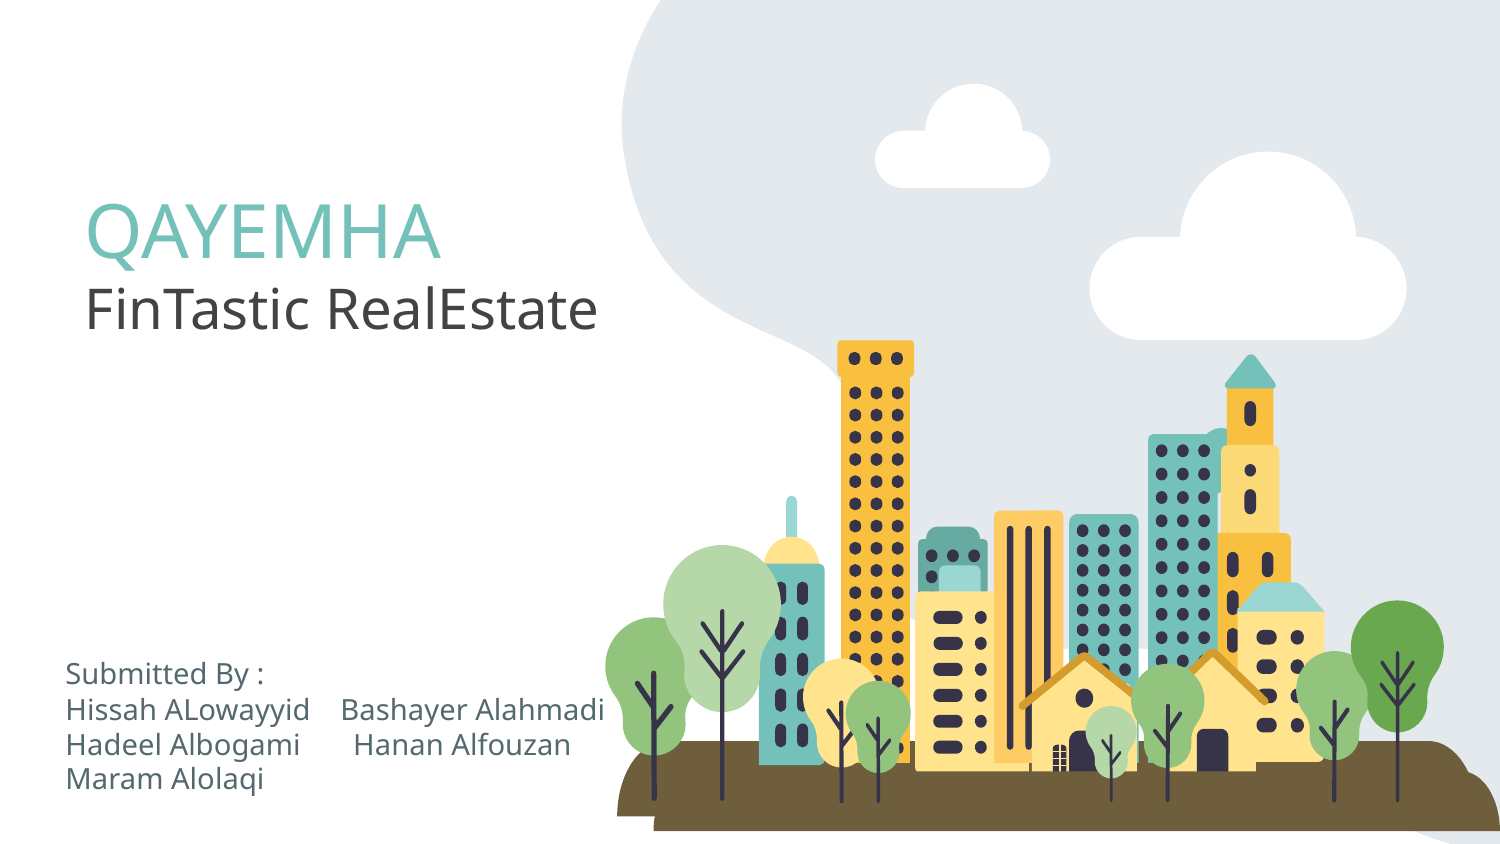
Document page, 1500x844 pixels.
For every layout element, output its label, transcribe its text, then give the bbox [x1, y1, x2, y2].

text_box [1198, 514, 1210, 528]
text_box [797, 723, 809, 748]
text_box [612, 617, 692, 756]
text_box [1155, 561, 1168, 574]
text_box [1176, 537, 1189, 551]
text_box [1075, 688, 1094, 708]
text_box [1152, 703, 1183, 803]
text_box [1244, 489, 1257, 515]
text_box [1097, 643, 1110, 657]
text_box [1290, 659, 1304, 674]
text_box [1256, 629, 1277, 645]
text_box [849, 652, 862, 663]
text_box [933, 610, 963, 624]
text_box [797, 616, 809, 641]
text_box [870, 453, 883, 466]
text_box [918, 539, 988, 591]
text_box [1379, 650, 1416, 803]
text_box [968, 549, 981, 563]
text_box [1226, 590, 1239, 616]
text_box [1025, 525, 1032, 697]
text_box [891, 352, 903, 365]
text_box [1044, 525, 1051, 682]
text_box [1198, 537, 1210, 551]
text_box [849, 564, 862, 577]
text_box Submitted By : Hissah ALowayyid Bashayer Alahmadi Hadeel Albogami Hanan Alfouzan Maram Alolaqi [50, 640, 637, 811]
text_box [1119, 563, 1131, 577]
text_box [1119, 623, 1131, 637]
text_box [1198, 467, 1210, 481]
text_box [1097, 544, 1110, 557]
text_box [1198, 631, 1210, 645]
text_box [764, 536, 819, 563]
text_box [617, 741, 720, 817]
text_box [1018, 652, 1132, 710]
text_box [725, 741, 839, 771]
text_box [865, 716, 892, 804]
text_box [915, 591, 1029, 771]
text_box [797, 652, 809, 677]
text_box [778, 581, 787, 605]
text_box [974, 714, 987, 728]
text_box [849, 497, 862, 511]
text_box [870, 497, 883, 511]
text_box [849, 475, 862, 489]
text_box [1244, 463, 1257, 477]
text_box [1206, 427, 1226, 494]
text_box [891, 497, 904, 511]
text_box [637, 670, 674, 801]
text_box [797, 581, 808, 606]
text_box [1198, 584, 1210, 598]
text_box [1119, 544, 1131, 557]
text_box [974, 740, 987, 754]
text_box [1176, 607, 1189, 621]
text_box [1244, 401, 1257, 427]
text_box [1025, 705, 1031, 750]
text_box [1155, 584, 1168, 598]
text_box [891, 475, 904, 489]
text_box [925, 570, 938, 584]
text_box [1259, 688, 1278, 704]
text_box [849, 519, 862, 533]
text_box [775, 688, 787, 712]
text_box [849, 453, 862, 466]
text_box [1097, 563, 1110, 577]
text_box [891, 453, 904, 466]
text_box [1290, 717, 1305, 733]
text_box [1089, 151, 1407, 341]
text_box [1350, 600, 1444, 733]
text_box [870, 652, 883, 666]
text_box [849, 608, 862, 622]
text_box [1148, 434, 1218, 669]
text_box [938, 565, 981, 591]
text_box [891, 675, 904, 688]
text_box [974, 636, 987, 650]
text_box [826, 700, 853, 804]
text_box [1290, 630, 1304, 645]
text_box [1119, 603, 1131, 617]
text_box [870, 386, 883, 400]
text_box [870, 586, 883, 600]
text_box [925, 549, 938, 563]
text_box [974, 688, 987, 702]
text_box [1076, 603, 1089, 617]
text_box [870, 541, 883, 555]
text_box [874, 675, 883, 681]
text_box [925, 526, 981, 540]
text_box [1097, 623, 1110, 637]
text_box [870, 564, 883, 577]
text_box [1101, 733, 1122, 803]
text_box [1155, 444, 1168, 458]
text_box [1097, 524, 1110, 538]
text_box [870, 630, 883, 644]
text_box [1337, 741, 1395, 771]
text_box [1155, 514, 1168, 528]
text_box [1006, 525, 1014, 750]
text_box [1400, 741, 1469, 772]
text_box [900, 742, 904, 754]
text_box [869, 352, 882, 365]
text_box [1076, 544, 1089, 557]
text_box [1155, 631, 1168, 645]
text_box [933, 662, 963, 676]
title QAYEMHA FinTastic RealEstate [69, 245, 656, 356]
text_box [1224, 354, 1276, 389]
text_box [933, 740, 963, 754]
text_box [891, 408, 904, 422]
text_box [1085, 706, 1137, 779]
text_box [653, 771, 1500, 832]
text_box [775, 723, 787, 748]
text_box [1237, 612, 1325, 762]
text_box [845, 680, 911, 773]
text_box [1031, 661, 1137, 771]
text_box [1198, 491, 1210, 504]
text_box [1176, 654, 1189, 667]
text_box [1176, 561, 1189, 574]
text_box [891, 608, 904, 622]
text_box [891, 386, 904, 400]
text_box [786, 495, 798, 537]
text_box [891, 519, 904, 533]
text_box [1256, 759, 1332, 771]
text_box [1155, 607, 1168, 621]
text_box [933, 714, 963, 728]
text_box [870, 608, 883, 622]
text_box [1176, 584, 1189, 598]
text_box [974, 610, 987, 624]
text_box [849, 541, 862, 555]
text_box [1188, 648, 1269, 706]
text_box [1221, 445, 1280, 533]
text_box [947, 549, 959, 563]
text_box [994, 510, 1064, 763]
text_box [1198, 444, 1210, 458]
text_box [848, 352, 861, 365]
text_box [775, 616, 787, 641]
text_box [891, 541, 904, 555]
text_box [1131, 663, 1205, 768]
text_box [849, 586, 862, 600]
text_box [891, 564, 904, 577]
text_box [849, 630, 862, 644]
text_box [849, 408, 862, 422]
text_box [1076, 623, 1089, 637]
text_box [841, 376, 911, 706]
text_box [1155, 537, 1168, 551]
text_box [933, 688, 963, 702]
text_box [803, 658, 876, 768]
text_box [891, 586, 904, 600]
text_box [1155, 654, 1168, 665]
text_box [1119, 643, 1131, 657]
text_box [1097, 603, 1110, 617]
text_box [1155, 467, 1168, 481]
text_box [849, 386, 862, 400]
text_box [933, 636, 963, 650]
text_box [1069, 730, 1096, 771]
text_box [891, 430, 904, 444]
text_box [891, 630, 904, 644]
text_box [1256, 717, 1277, 733]
text_box [844, 763, 867, 771]
text_box [797, 688, 805, 712]
text_box [870, 430, 883, 444]
text_box [1236, 582, 1325, 612]
text_box [1176, 491, 1189, 504]
text_box [1296, 651, 1368, 761]
text_box [870, 475, 883, 489]
text_box [974, 662, 987, 676]
text_box [758, 563, 825, 766]
text_box [1176, 444, 1189, 458]
text_box [1137, 741, 1165, 771]
text_box [1261, 551, 1274, 578]
text_box [1256, 659, 1277, 674]
text_box [699, 609, 746, 801]
text_box [1318, 699, 1350, 803]
text_box [1119, 524, 1131, 538]
text_box [1176, 514, 1189, 528]
text_box [1227, 627, 1237, 653]
text_box [1218, 533, 1291, 668]
text_box [663, 545, 781, 713]
text_box [875, 83, 1051, 189]
text_box [1196, 728, 1229, 771]
text_box [1069, 514, 1139, 688]
text_box [1198, 607, 1210, 621]
text_box [1097, 583, 1110, 597]
text_box [1170, 658, 1256, 771]
text_box [775, 652, 787, 677]
text_box [1226, 551, 1239, 578]
text_box [870, 408, 883, 422]
text_box [1226, 389, 1274, 445]
text_box [1176, 631, 1189, 645]
text_box [870, 519, 883, 533]
text_box [897, 721, 911, 763]
text_box [1198, 561, 1210, 574]
text_box [1119, 663, 1131, 677]
text_box [1290, 688, 1298, 704]
text_box [1076, 524, 1089, 538]
text_box [1076, 583, 1089, 597]
text_box [1155, 491, 1168, 504]
text_box [1076, 563, 1089, 577]
text_box [837, 340, 915, 377]
text_box [891, 652, 904, 666]
text_box [1119, 583, 1131, 597]
text_box [890, 741, 915, 771]
text_box [1176, 467, 1189, 481]
text_box [849, 430, 862, 444]
text_box [1076, 643, 1089, 654]
